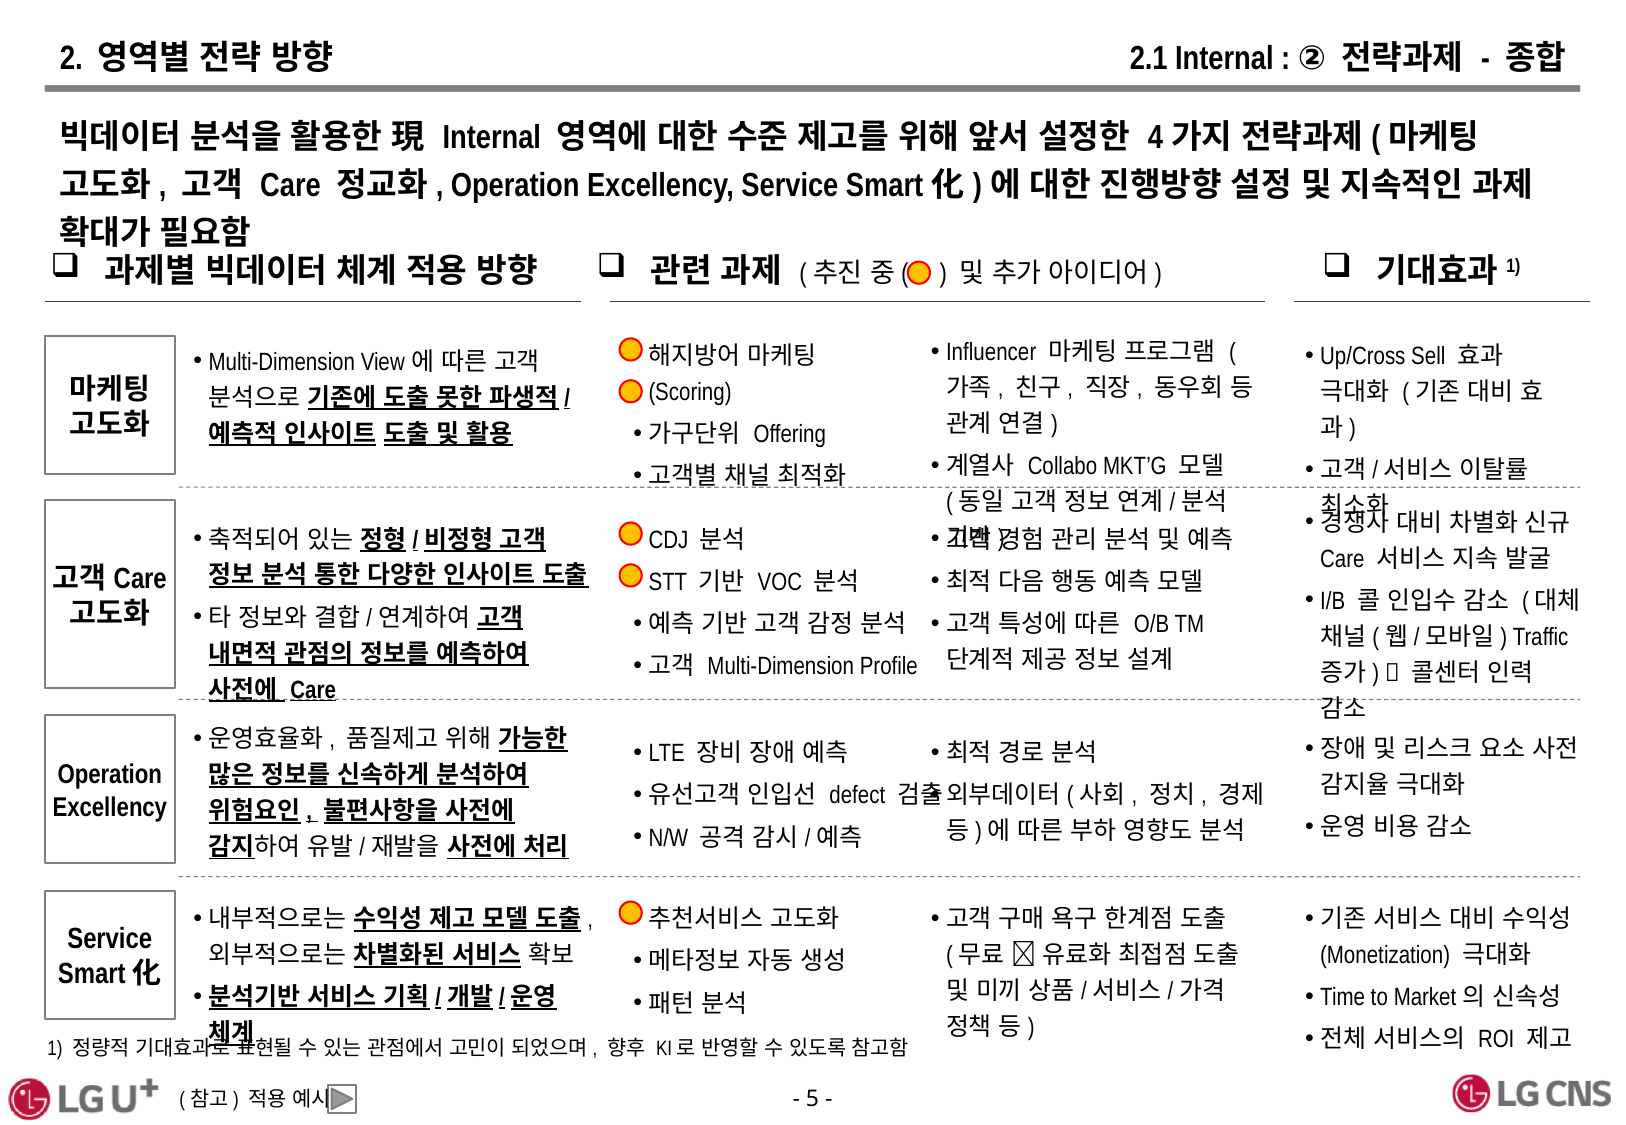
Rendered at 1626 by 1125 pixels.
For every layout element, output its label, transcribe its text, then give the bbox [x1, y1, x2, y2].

text_box [617, 336, 644, 363]
text_box [617, 378, 644, 405]
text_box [610, 241, 1266, 302]
text_box 2.1 Internal : ② 전략과제 - 종합 [608, 28, 1582, 85]
text_box [617, 899, 644, 926]
text_box 경쟁사 대비 차별화 신규 Care 서비스 지속 발굴 I/B 콜 인입수 감소 (대체 채널(웹/모바일) Traffic 증가)  콜센터 인력 감소 [1290, 492, 1601, 719]
text_box 1) 정량적 기대효과로 표현될 수 있는 관점에서 고민이 되었으며, 향후 KI로 반영할 수 있도록 참고함 [32, 1022, 1190, 1067]
text_box (참고) 적용 예시 [164, 1078, 346, 1119]
text_box 마케팅 고도화 [43, 334, 177, 476]
text_box 축적되어 있는 정형/비정형 고객 정보 분석 통한 다양한 인사이트 도출 타 정보와 결합/연계하여 고객 내면적 관점의 정보를 예측하여 사전에 Care [178, 509, 609, 709]
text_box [44, 241, 582, 302]
picture [1440, 1058, 1625, 1124]
text_box 고객Care 고도화 [43, 498, 177, 690]
text_box 운영효율화, 품질제고 위해 가능한 많은 정보를 신속하게 분석하여 위험요인, 불편사항을 사전에 감지하여 유발/재발을 사전에 처리 [178, 709, 609, 868]
text_box 장애 및 리스크 요소 사전 감지율 극대화 운영 비용 감소 [1290, 719, 1601, 848]
text_box 빅데이터 분석을 활용한 現 Internal 영역에 대한 수준 제고를 위해 앞서 설정한 4가지 전략과제(마케팅 고도화, 고객 Care 정교화, Operation Excellency, Service Smart化)에 대한 진행방향 설정 및 지속적인 과제 확대가 필요함 [44, 100, 1581, 219]
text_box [1293, 241, 1591, 302]
title 2. 영역별 전략 방향 [44, 28, 608, 85]
text_box Service Smart化 [43, 889, 177, 1021]
text_box CDJ 분석 STT 기반 VOC 분석 예측 기반 고객 감정 분석 고객 Multi-Dimension Profile [618, 509, 989, 687]
text_box 고객 구매 욕구 한계점 도출 (무료  유료화 최접점 도출 및 미끼 상품/서비스/가격 정책 등) [916, 889, 1280, 1048]
text_box [617, 520, 644, 547]
text_box 기존 서비스 대비 수익성 (Monetization) 극대화 Time to Market의 신속성 전체 서비스의 ROI 제고 [1290, 889, 1601, 1061]
text_box [346, 1083, 358, 1115]
text_box Up/Cross Sell 효과 극대화 (기존 대비 효과) 고객/서비스 이탈률 최소화 [1290, 326, 1591, 492]
text_box 내부적으로는 수익성 제고 모델 도출, 외부적으로는 차별화된 서비스 확보 분석기반 서비스 기획/개발/운영 체계 [178, 889, 609, 1022]
text_box 추천서비스 고도화 메타정보 자동 생성 패턴 분석 [618, 889, 914, 1022]
text_box [617, 562, 644, 589]
picture [0, 1067, 164, 1125]
text_box Multi-Dimension View에 따른 고객 분석으로 기존에 도출 못한 파생적/ 예측적 인사이트 도출 및 활용 [178, 332, 609, 455]
text_box Operation Excellency [43, 713, 177, 866]
text_box LTE 장비 장애 예측 유선고객 인입선 defect 검출 N/W 공격 감시/예측 [618, 723, 959, 859]
text_box 해지방어 마케팅 (Scoring) 가구단위 Offering 고객별 채널 최적화 [618, 326, 914, 498]
text_box Influencer 마케팅 프로그램 (가족, 친구, 직장, 동우회 등 관계 연결) 계열사 Collabo MKT’G 모델 (동일 고객 정보 연계/분석 기반) [916, 322, 1280, 559]
text_box 최적 경로 분석 외부데이터(사회, 정치, 경제 등)에 따른 부하 영향도 분석 [916, 723, 1280, 852]
text_box 고객 경험 관리 분석 및 예측 최적 다음 행동 예측 모델 고객 특성에 따른 O/B TM 단계적 제공 정보 설계 [916, 559, 1280, 681]
